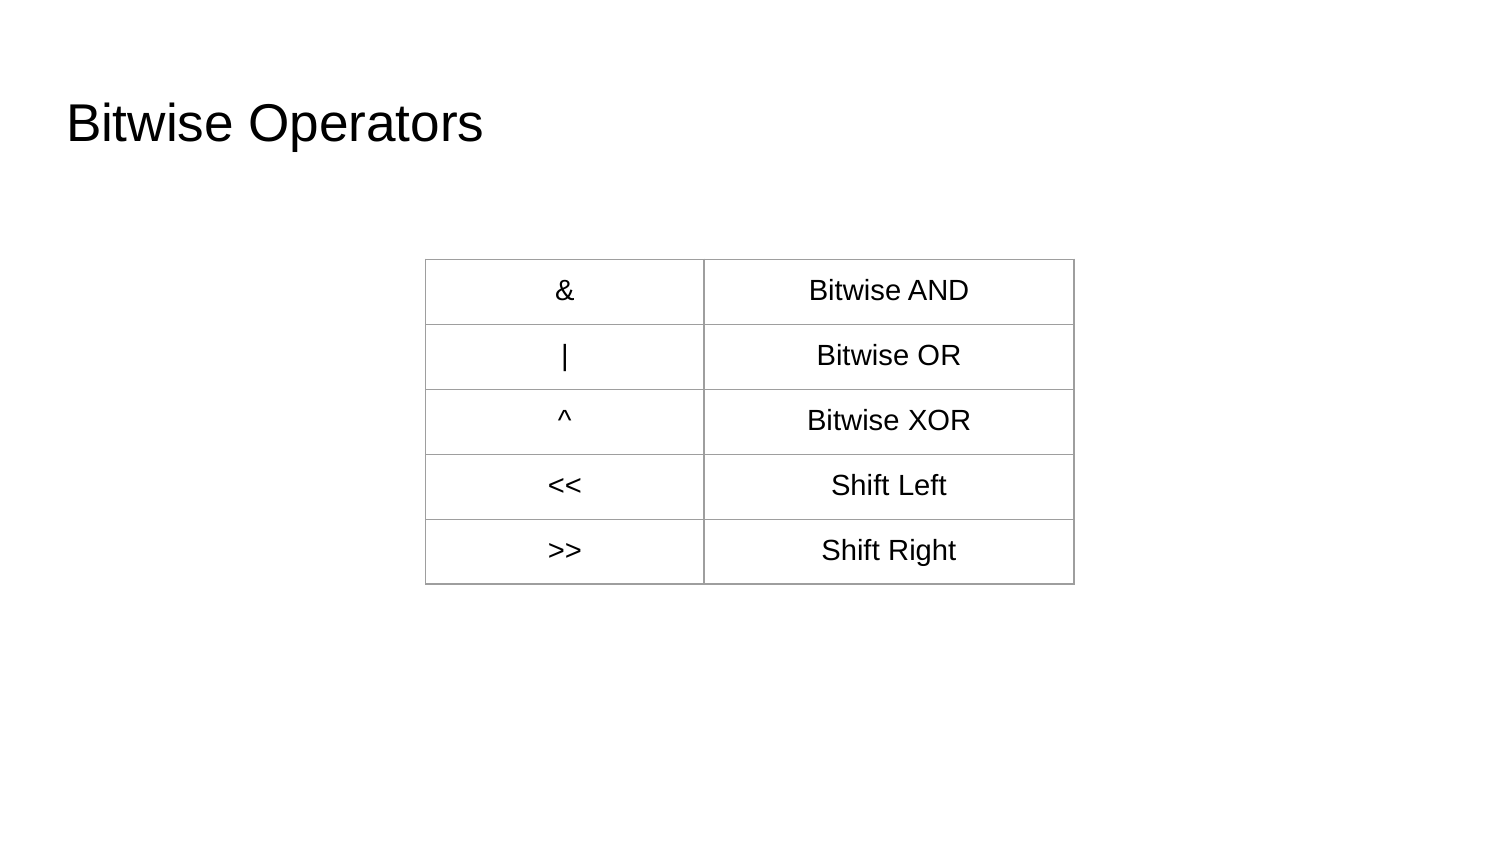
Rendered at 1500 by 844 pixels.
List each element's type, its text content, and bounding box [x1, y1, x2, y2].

table_cell Shift Left [705, 455, 1073, 519]
table_header & [426, 260, 703, 324]
table_header Bitwise AND [705, 260, 1073, 324]
table_cell << [426, 455, 703, 519]
table_cell Bitwise XOR [705, 390, 1073, 454]
table_cell | [426, 325, 703, 389]
title Bitwise Operators [51, 72, 1449, 167]
table_cell Shift Right [705, 520, 1073, 583]
table_cell Bitwise OR [705, 325, 1073, 389]
table_cell ^ [426, 390, 703, 454]
table_cell >> [426, 520, 703, 583]
